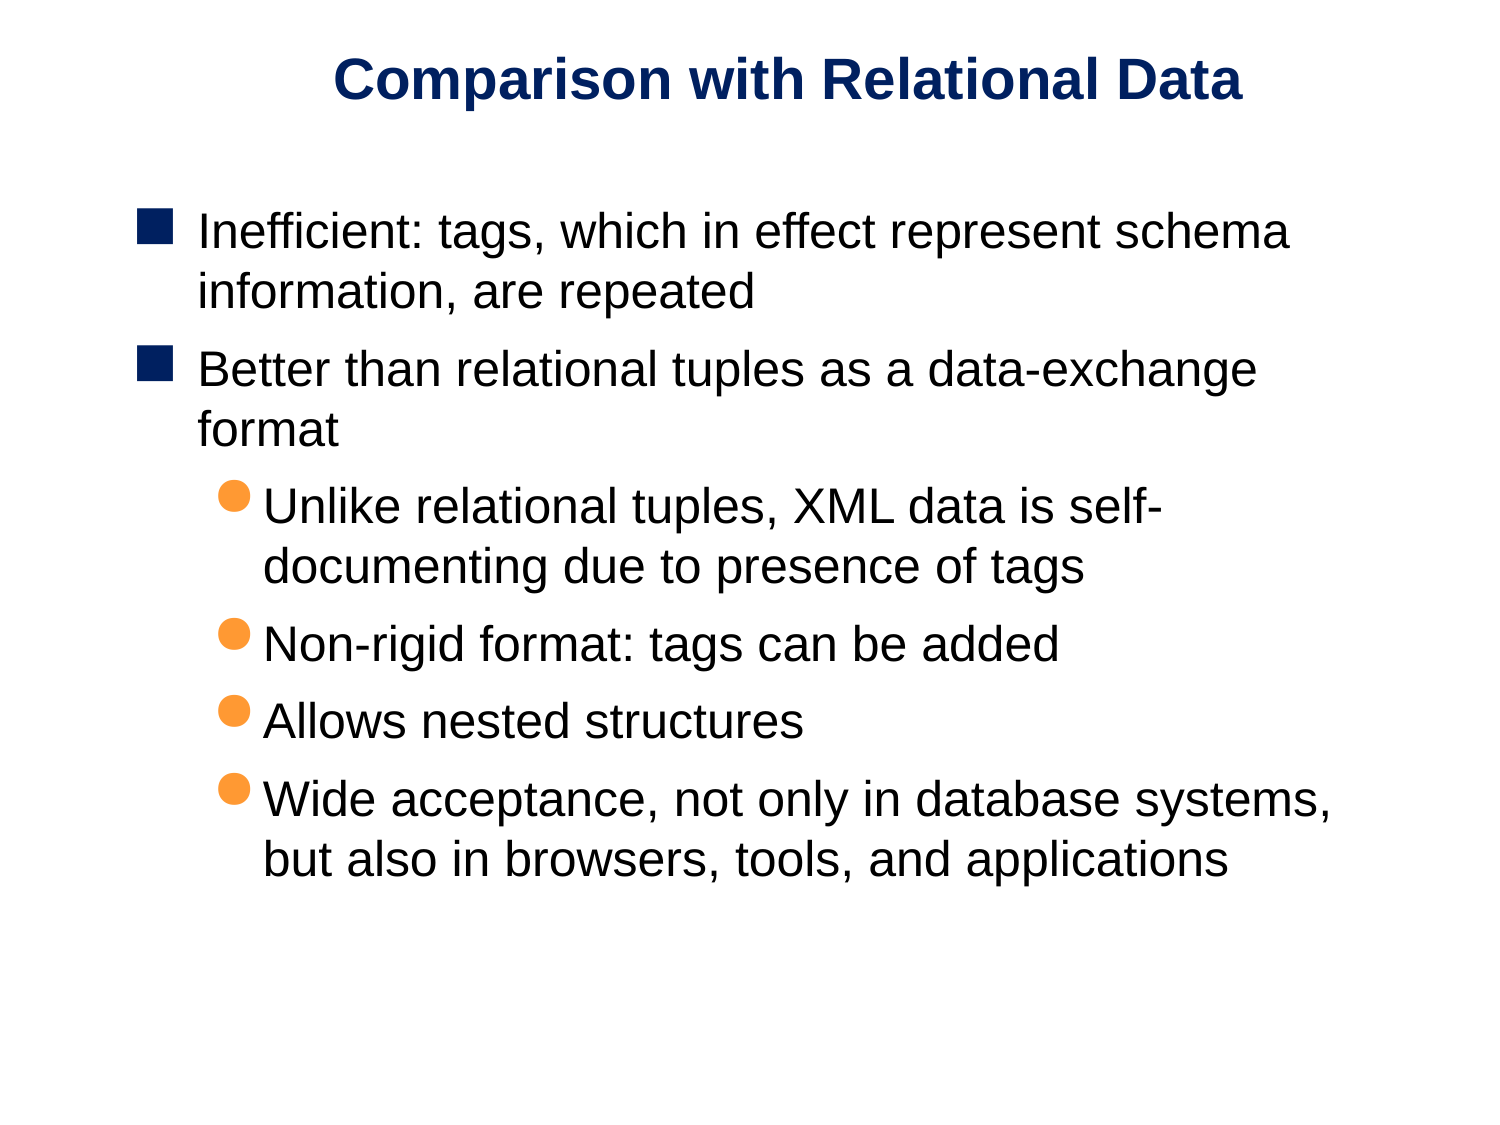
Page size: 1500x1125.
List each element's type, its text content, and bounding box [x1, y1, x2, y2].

list Inefficient: tags, which in effect represent schema information, are repeated Better than relational tuples as a data-exchange format Unlike relational tuples, XML data is self-documenting due to presence of tags Non-rigid format: tags can be added Allows nested structures Wide acceptance, not only in database systems, but also in browsers, tools, and applications [126, 191, 1391, 996]
title Comparison with Relational Data [125, 18, 1452, 120]
